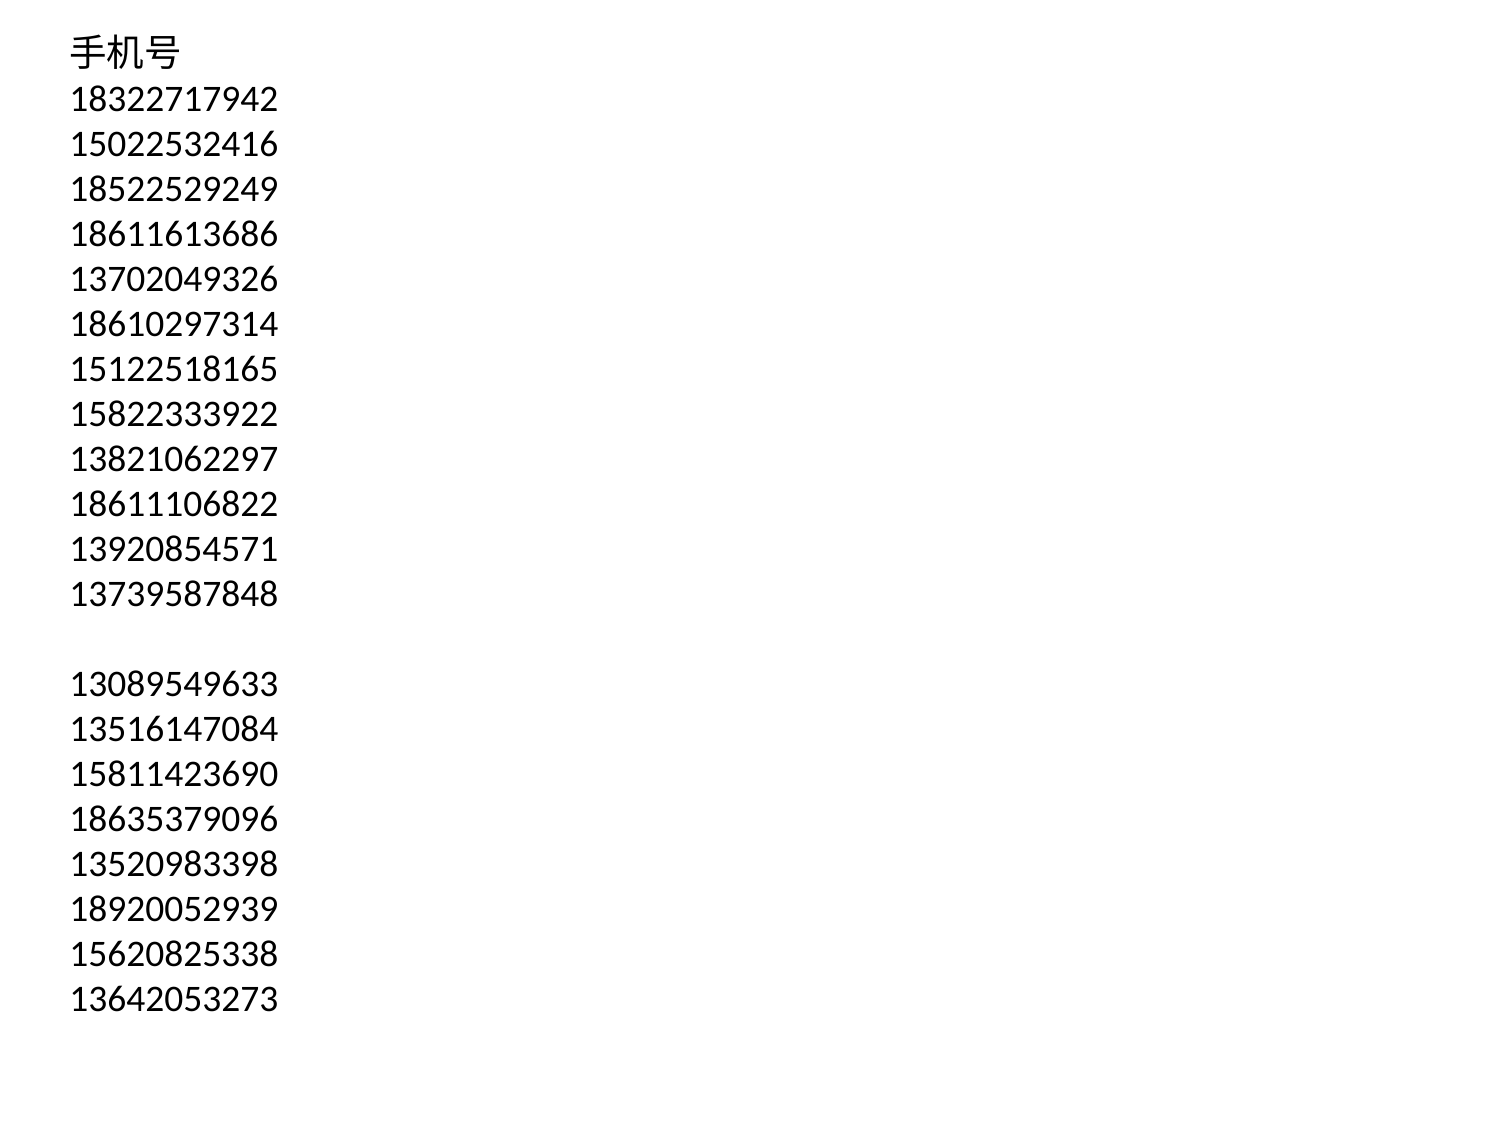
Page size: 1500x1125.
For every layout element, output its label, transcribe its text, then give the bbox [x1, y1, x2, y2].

text_box 手机号 18322717942 15022532416 18522529249 18611613686 13702049326 18610297314 15122518165 15822333922 13821062297 18611106822 13920854571 13739587848 13089549633 13516147084 15811423690 18635379096 13520983398 18920052939 15620825338 13642053273 [54, 21, 811, 1027]
